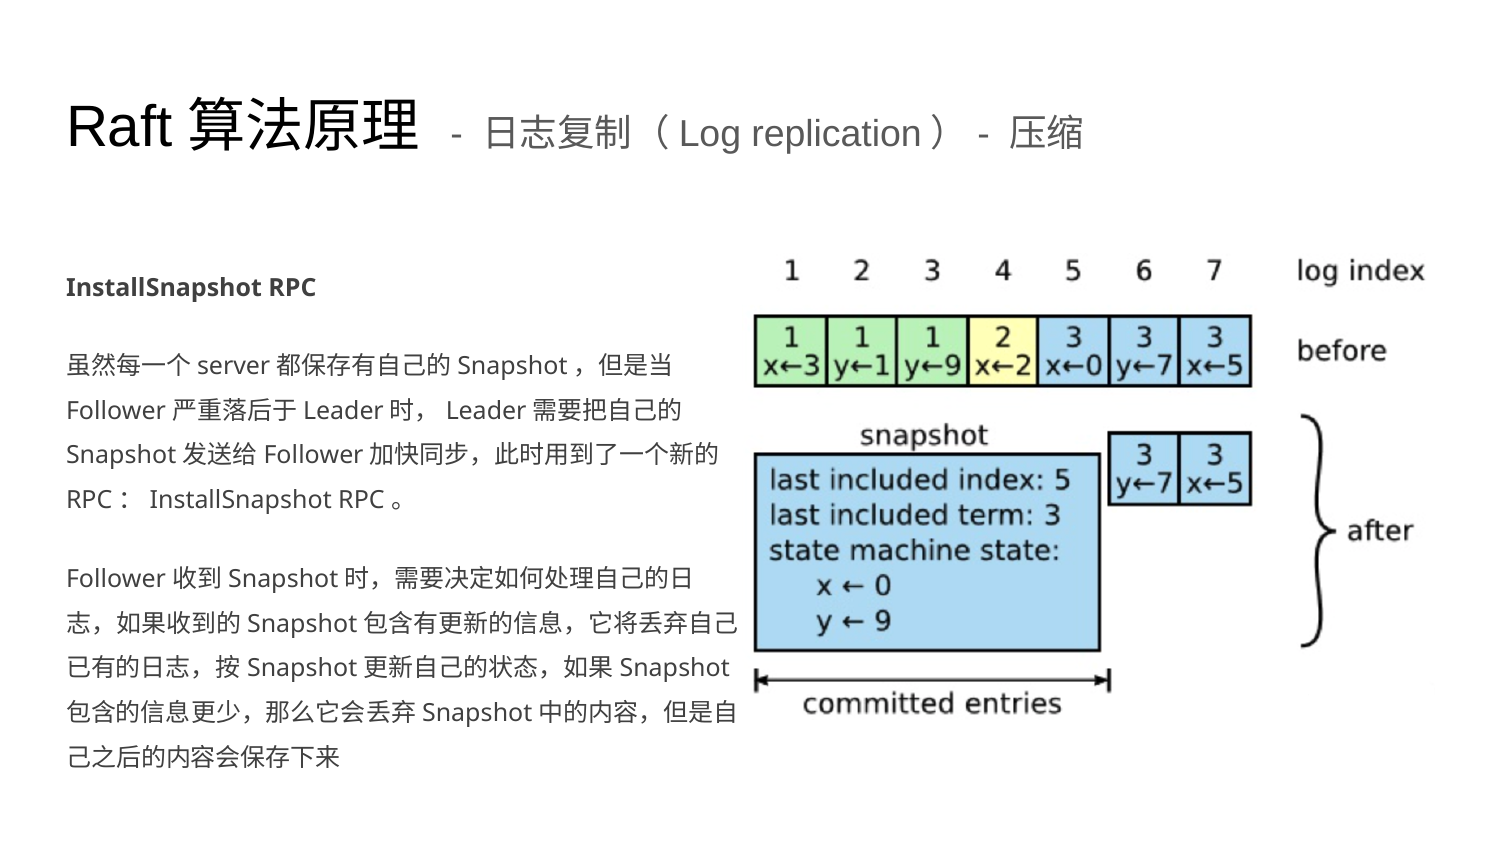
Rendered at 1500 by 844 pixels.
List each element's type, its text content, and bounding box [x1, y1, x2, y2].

title Raft算法原理 - 日志复制（Log replication）- 压缩 [51, 72, 1449, 167]
picture [742, 240, 1436, 720]
list InstallSnapshot RPC 虽然每一个server都保存有自己的Snapshot，但是当Follower严重落后于Leader时，Leader需要把自己的Snapshot发送给Follower加快同步，此时用到了一个新的RPC：InstallSnapshot RPC。 Follower收到Snapshot时，需要决定如何处理自己的日志，如果收到的Snapshot包含有更新的信息，它将丢弃自己已有的日志，按Snapshot更新自己的状态，如果Snapshot包含的信息更少，那么它会丢弃Snapshot中的内容，但是自己之后的内容会保存下来 [51, 241, 758, 771]
